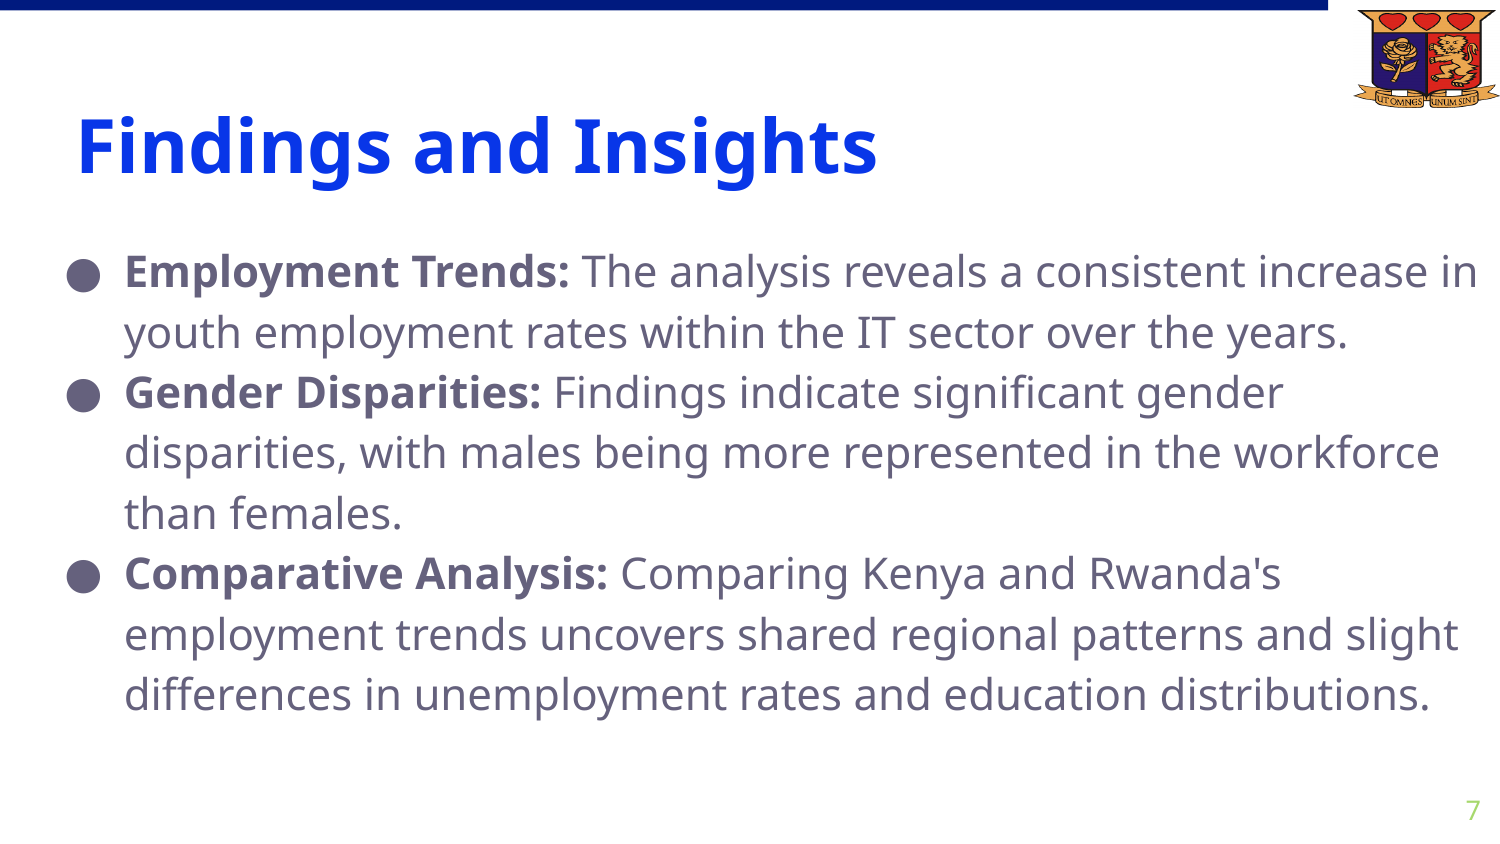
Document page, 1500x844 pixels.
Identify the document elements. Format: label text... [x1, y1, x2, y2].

text_box [0, 0, 1329, 11]
text_box Employment Trends: The analysis reveals a consistent increase in youth employment rates within the IT sector over the years. Gender Disparities: Findings indicate significant gender disparities, with males being more represented in the workforce than females. Comparative Analysis: Comparing Kenya and Rwanda's employment trends uncovers shared regional patterns and slight differences in unemployment rates and education distributions. [33, 221, 1500, 736]
slide_number ‹#› [1391, 779, 1482, 844]
picture [1353, 10, 1500, 108]
title Findings and Insights [75, 47, 1109, 189]
